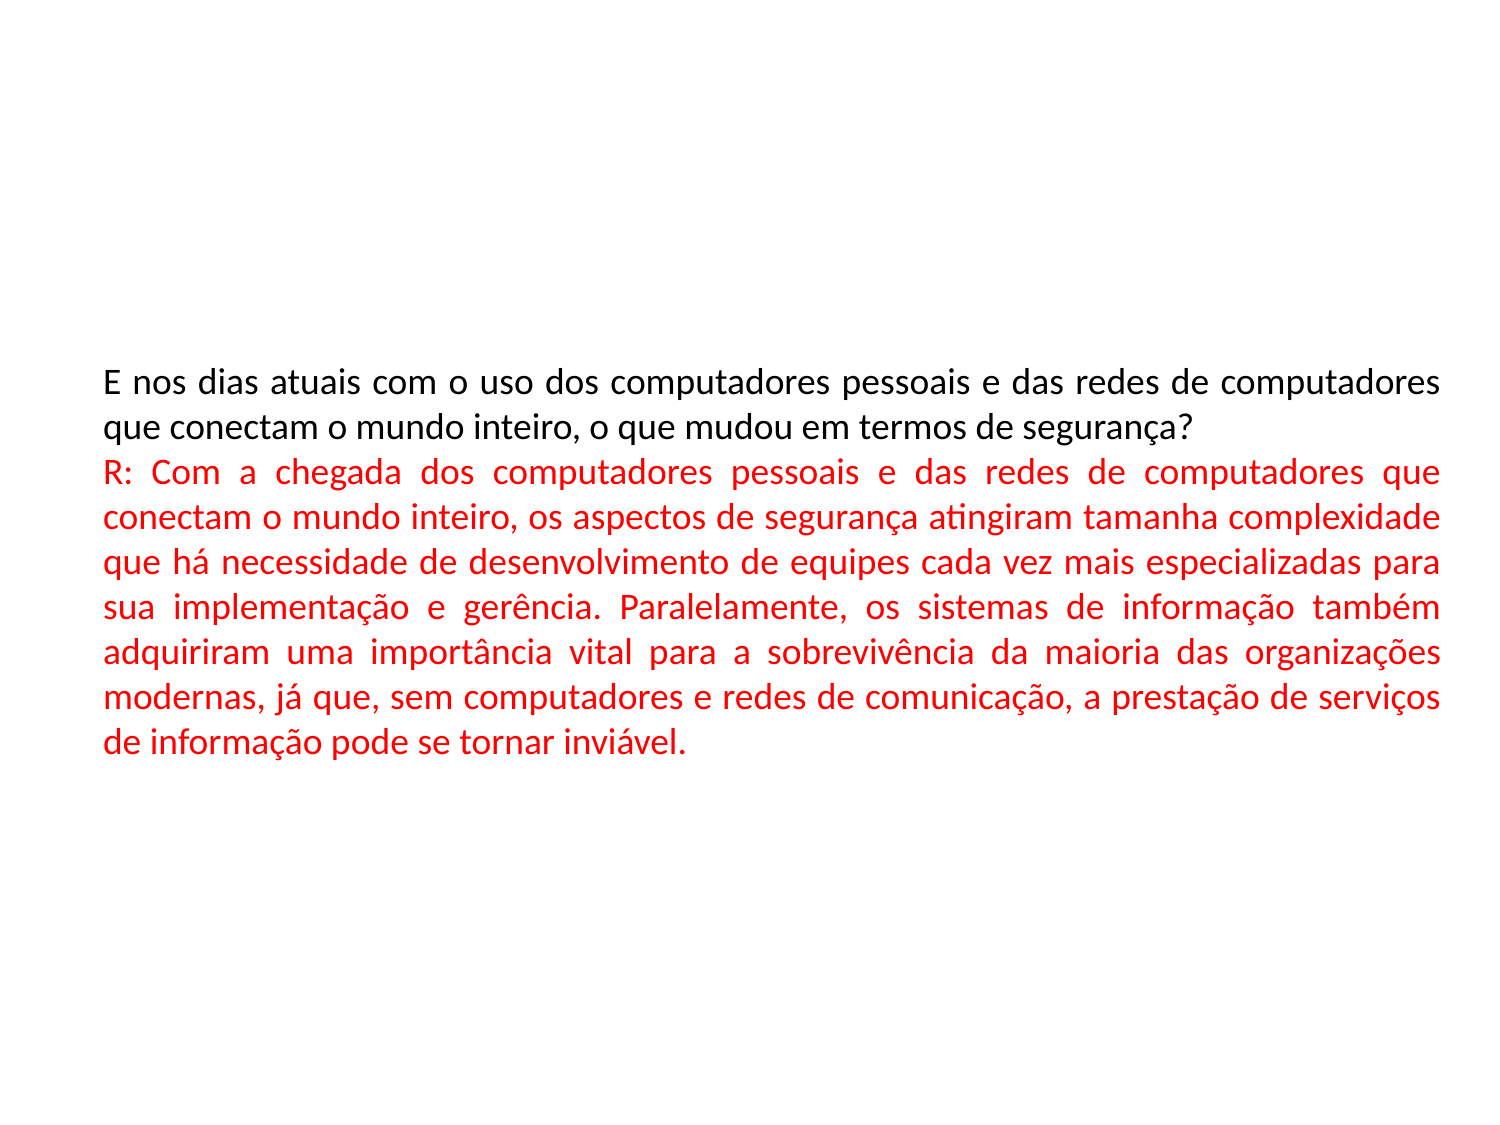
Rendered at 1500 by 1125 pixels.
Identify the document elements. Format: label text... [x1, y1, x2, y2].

text_box E nos dias atuais com o uso dos computadores pessoais e das redes de computadores que conectam o mundo inteiro, o que mudou em termos de segurança? R: Com a chegada dos computadores pessoais e das redes de computadores que conectam o mundo inteiro, os aspectos de segurança atingiram tamanha complexidade que há necessidade de desenvolvimento de equipes cada vez mais especializadas para sua implementação e gerência. Paralelamente, os sistemas de informação também adquiriram uma importância vital para a sobrevivência da maioria das organizações modernas, já que, sem computadores e redes de comunicação, a prestação de serviços de informação pode se tornar inviável. [88, 349, 1458, 770]
